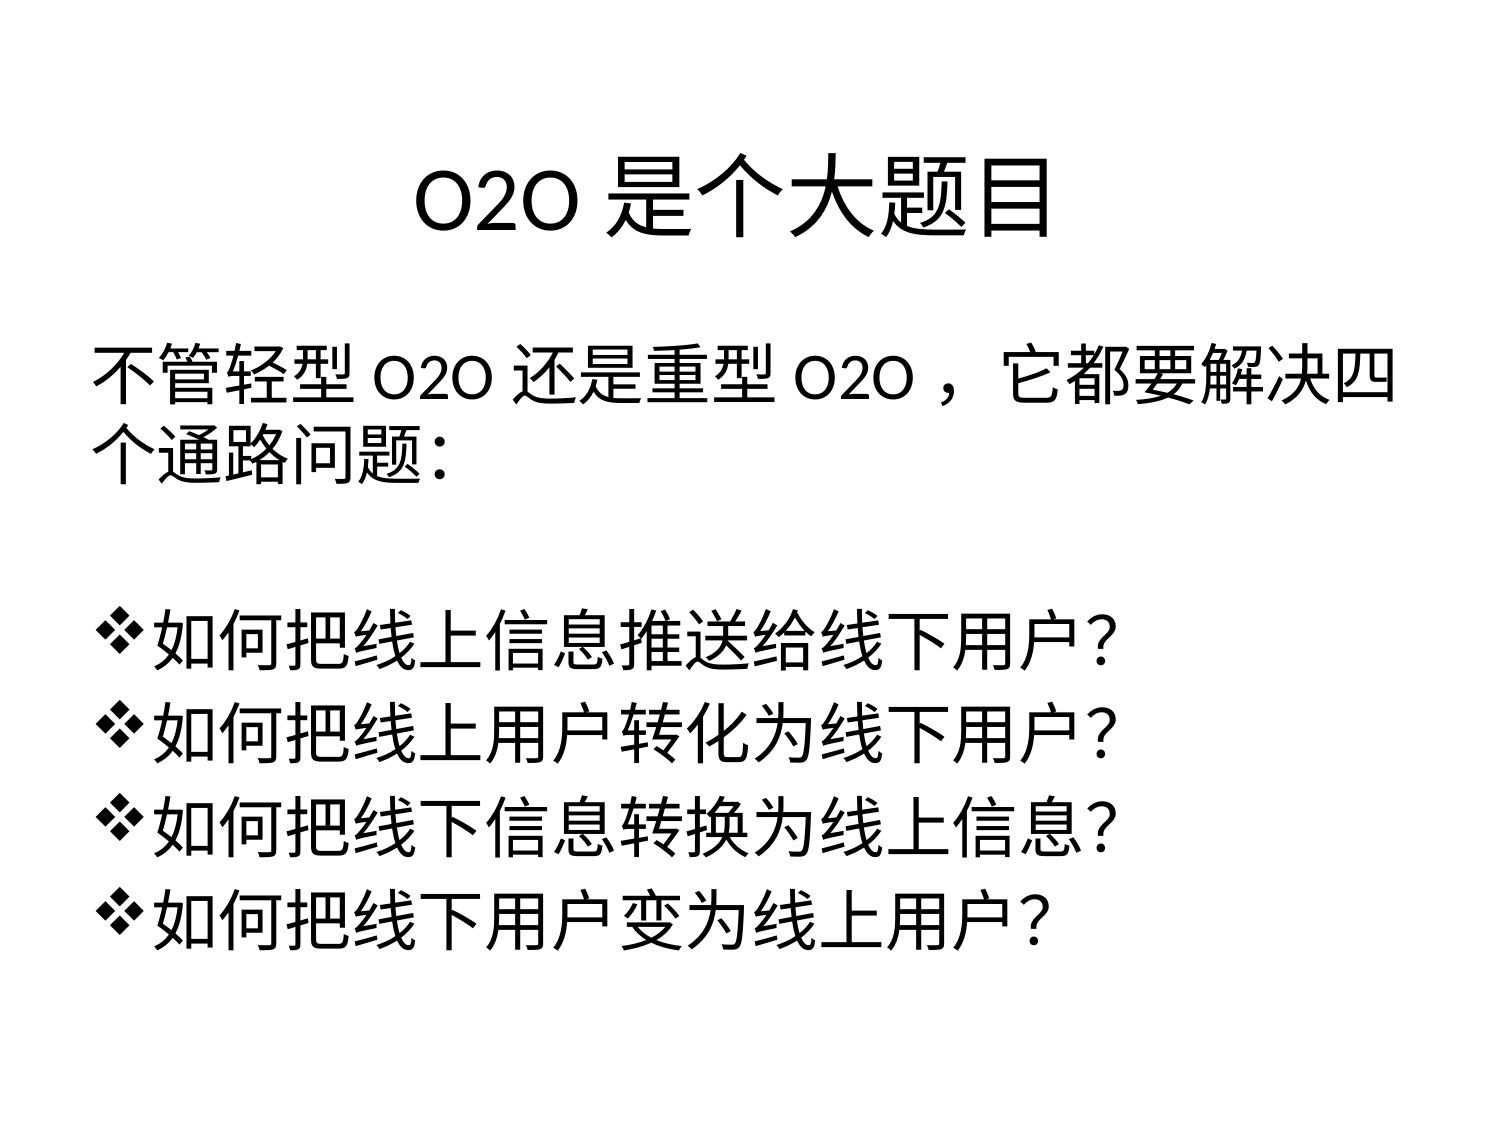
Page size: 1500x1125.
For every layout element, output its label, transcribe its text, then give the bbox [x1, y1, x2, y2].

list 不管轻型O2O还是重型O2O，它都要解决四个通路问题： 如何把线上信息推送给线下用户？ 如何把线上用户转化为线下用户？ 如何把线下信息转换为线上信息？ 如何把线下用户变为线上用户？ [75, 324, 1425, 993]
title O2O是个大题目 [87, 99, 1388, 288]
